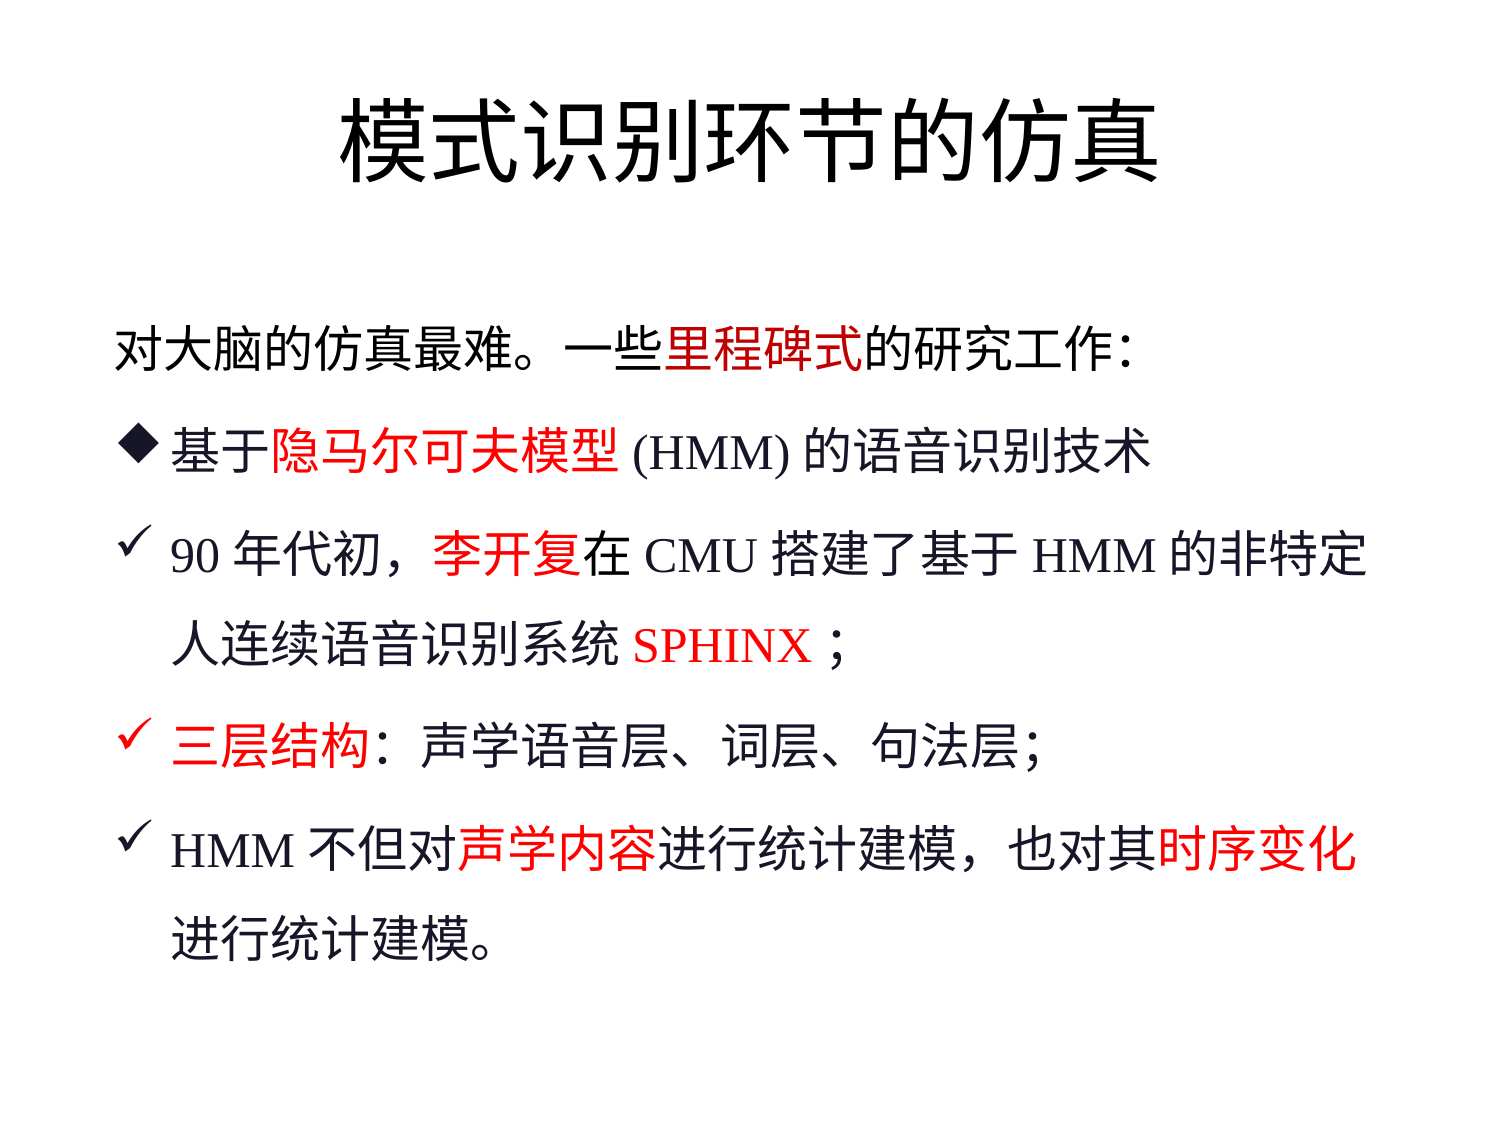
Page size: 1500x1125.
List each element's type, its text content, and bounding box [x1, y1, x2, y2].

title 模式识别环节的仿真 [75, 45, 1425, 233]
text_box 对大脑的仿真最难。一些里程碑式的研究工作： 基于隐马尔可夫模型(HMM)的语音识别技术 90年代初，李开复在CMU搭建了基于HMM的非特定人连续语音识别系统SPHINX； 三层结构：声学语音层、词层、句法层； HMM不但对声学内容进行统计建模，也对其时序变化进行统计建模。 [99, 279, 1415, 1125]
